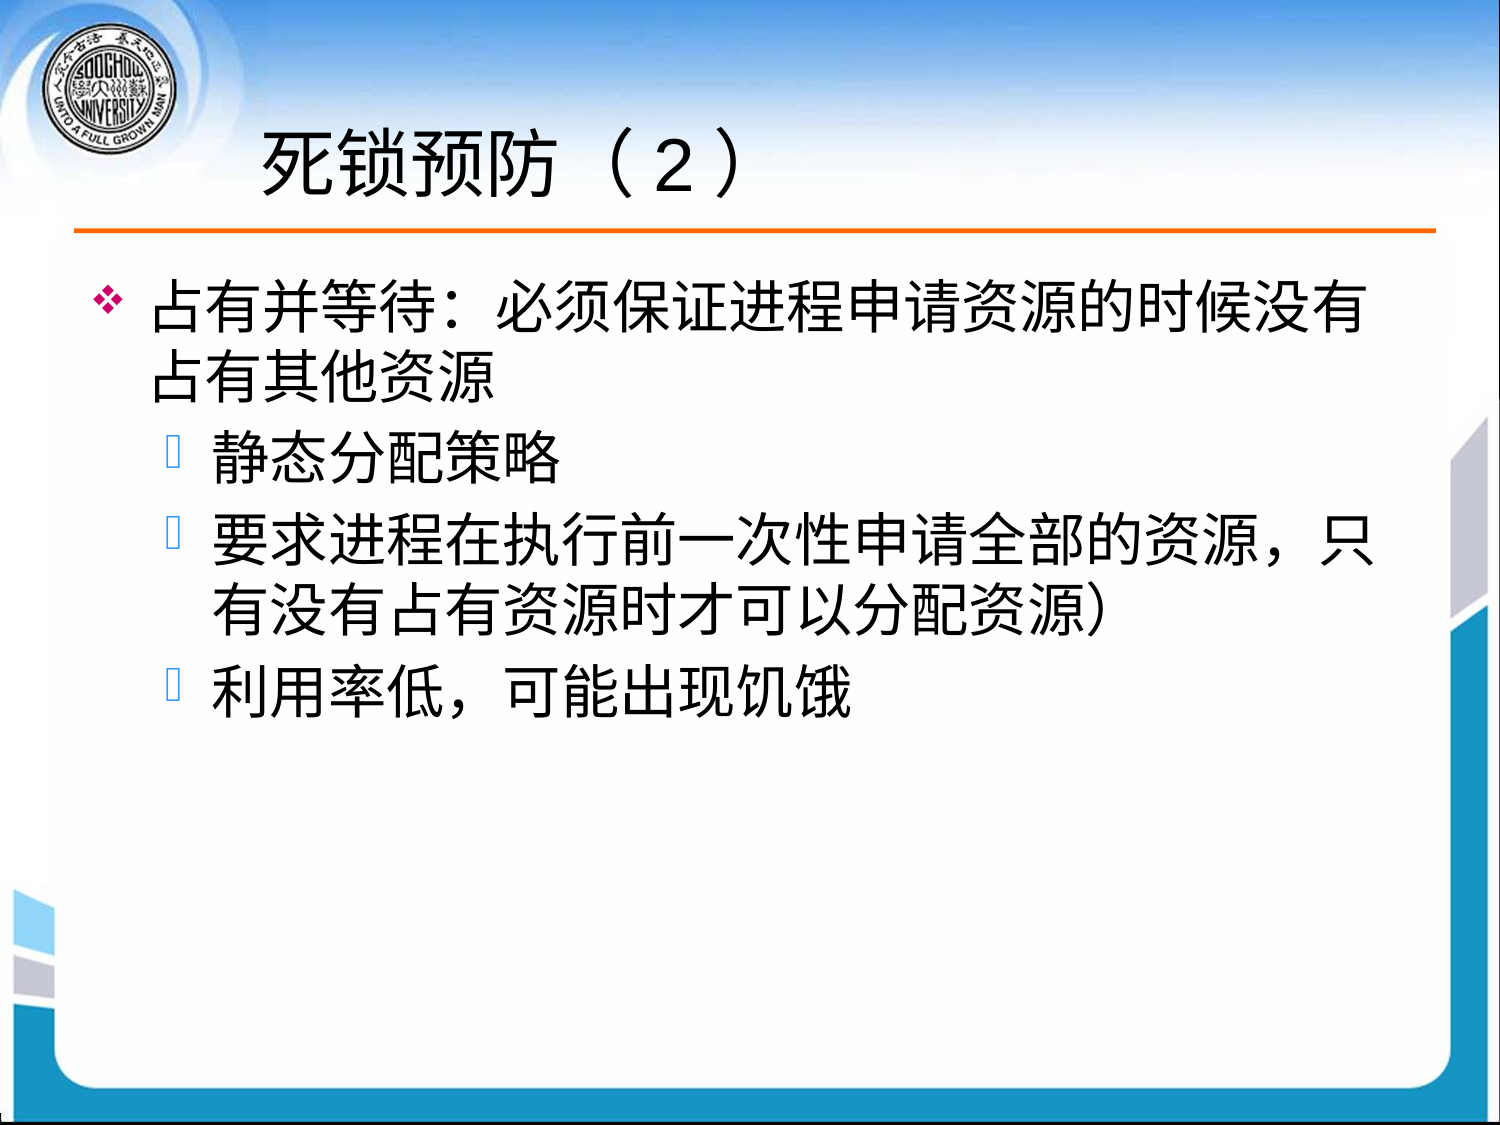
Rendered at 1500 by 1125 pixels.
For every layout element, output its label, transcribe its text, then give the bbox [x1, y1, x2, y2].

list 占有并等待：必须保证进程申请资源的时候没有占有其他资源 静态分配策略 要求进程在执行前一次性申请全部的资源，只有没有占有资源时才可以分配资源） 利用率低，可能出现饥饿 [75, 262, 1425, 1005]
picture [0, 0, 1500, 1125]
title 死锁预防（2） [245, 113, 1336, 210]
